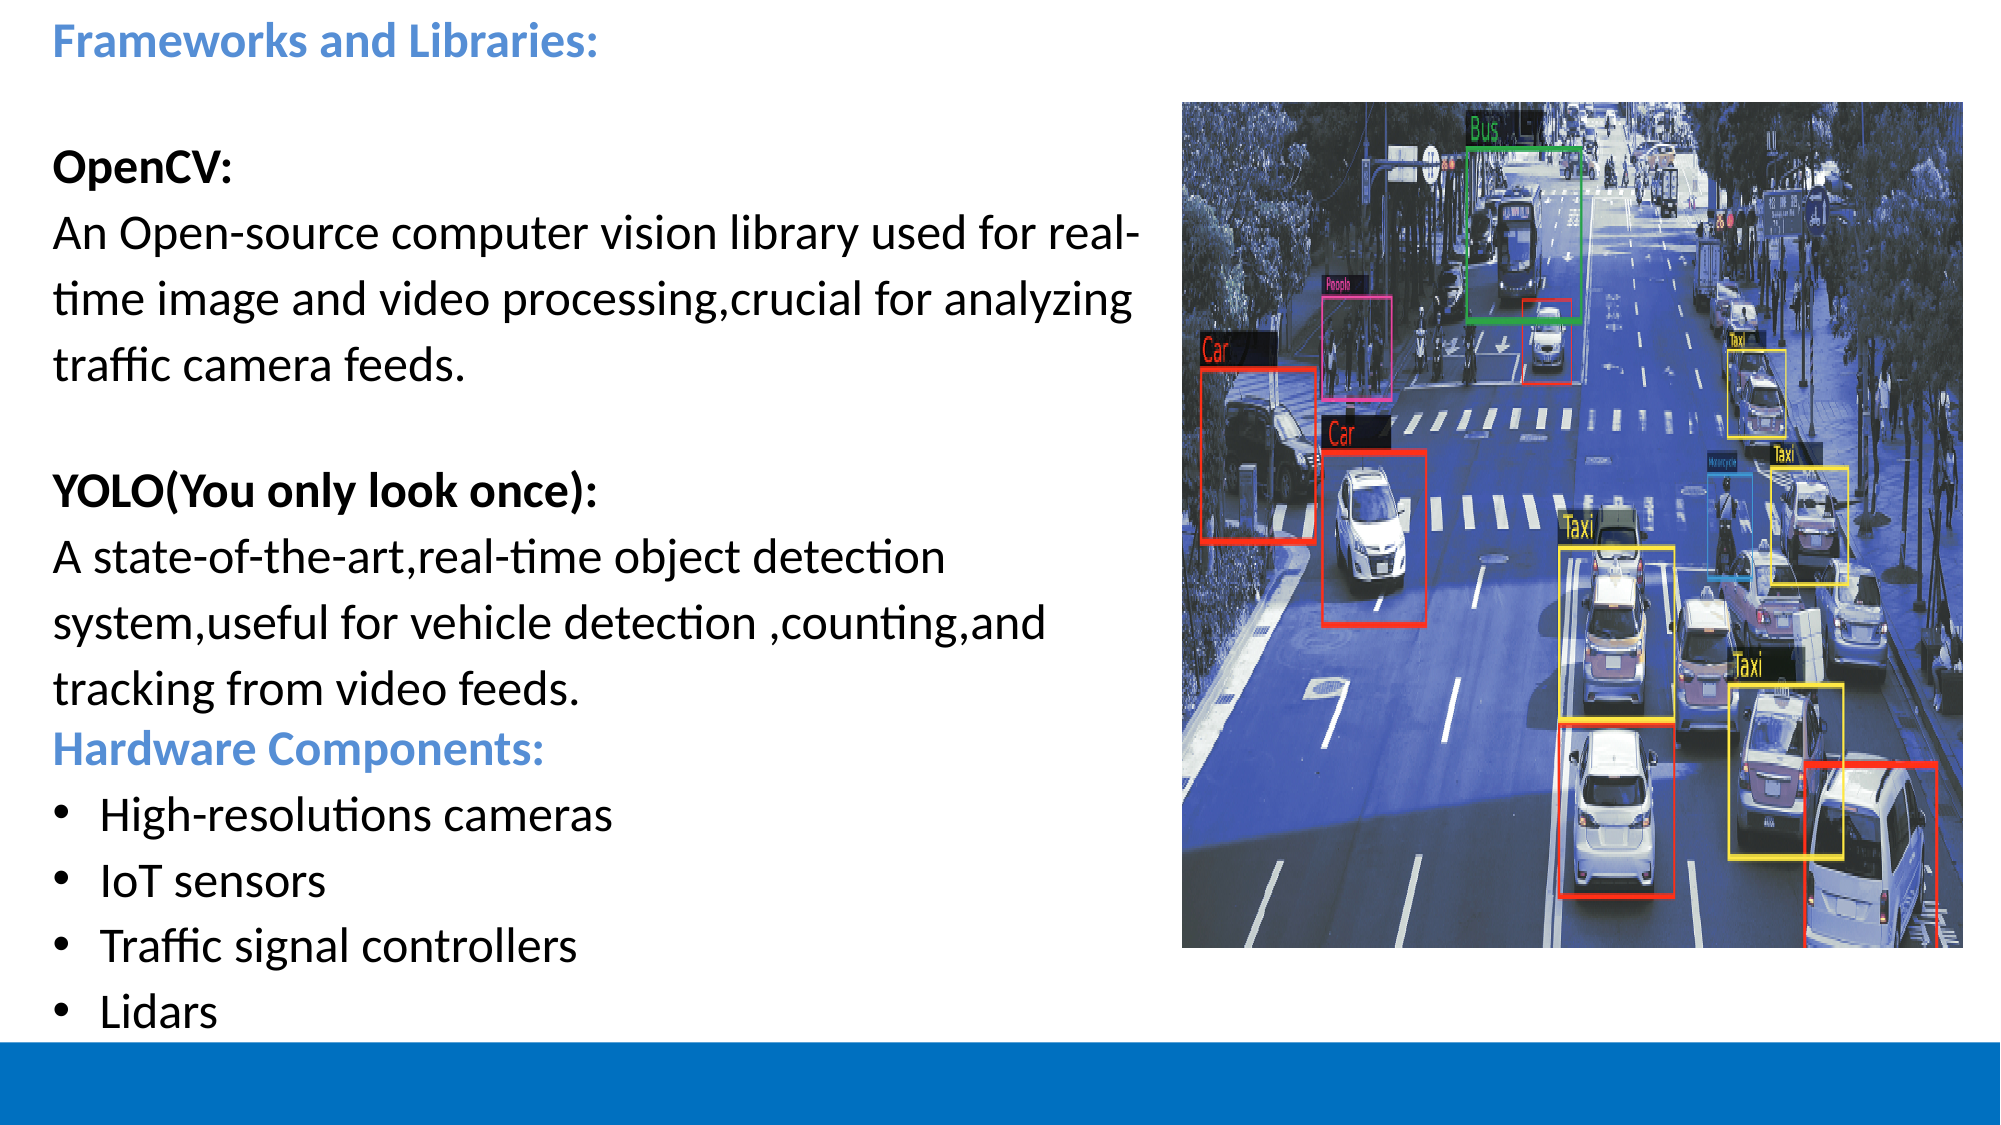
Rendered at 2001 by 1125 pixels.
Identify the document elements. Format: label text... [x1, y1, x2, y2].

text_box Frameworks and Libraries: OpenCV: An Open-source computer vision library used for real-time image and video processing,crucial for analyzing traffic camera feeds. YOLO(You only look once): A state-of-the-art,real-time object detection system,useful for vehicle detection ,counting,and tracking from video feeds. Hardware Components: High-resolutions cameras IoT sensors Traffic signal controllers Lidars [37, 0, 1183, 899]
text_box [0, 1042, 2000, 1125]
picture [1182, 102, 1963, 948]
